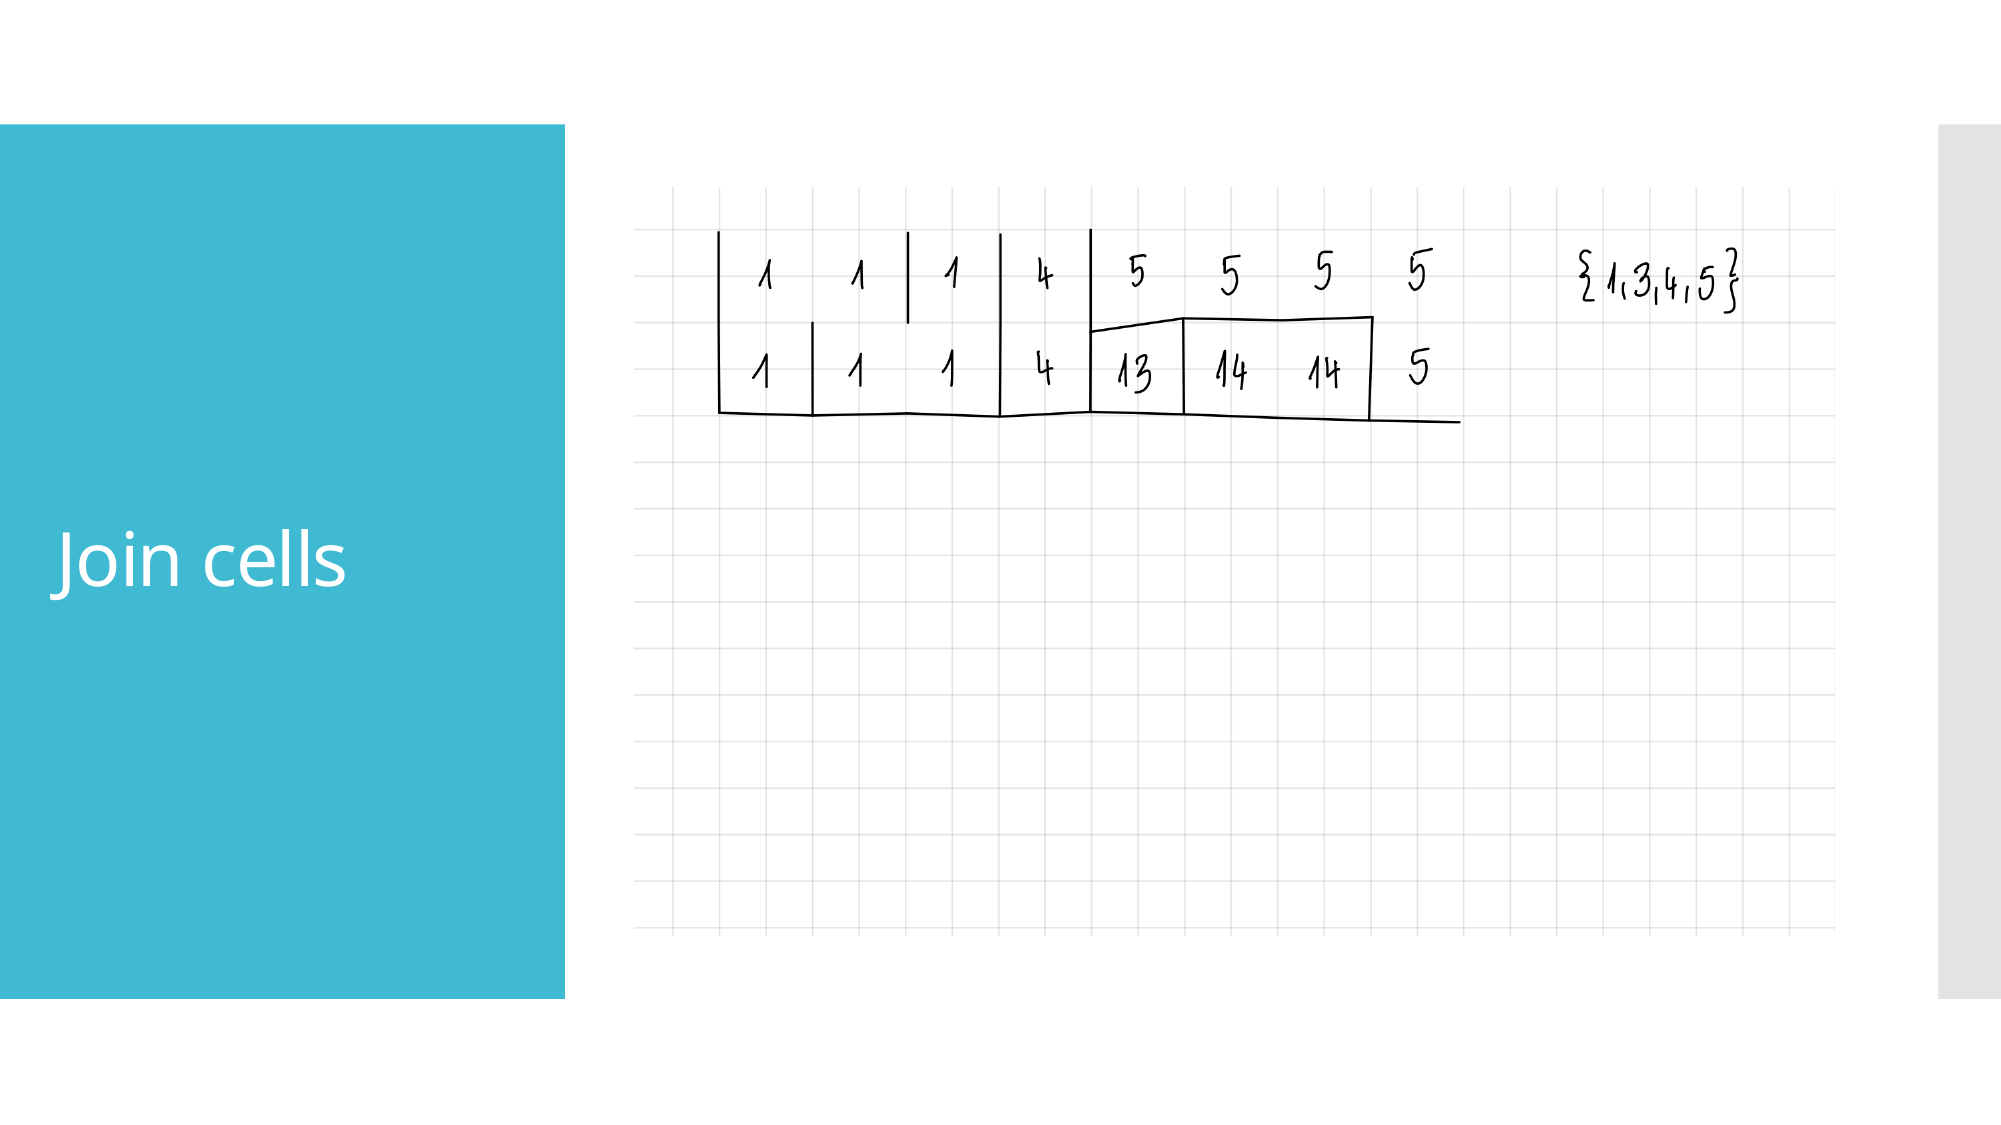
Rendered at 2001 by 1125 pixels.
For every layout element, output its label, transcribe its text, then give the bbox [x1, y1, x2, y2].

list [634, 187, 1835, 936]
title Join cells [41, 184, 525, 940]
